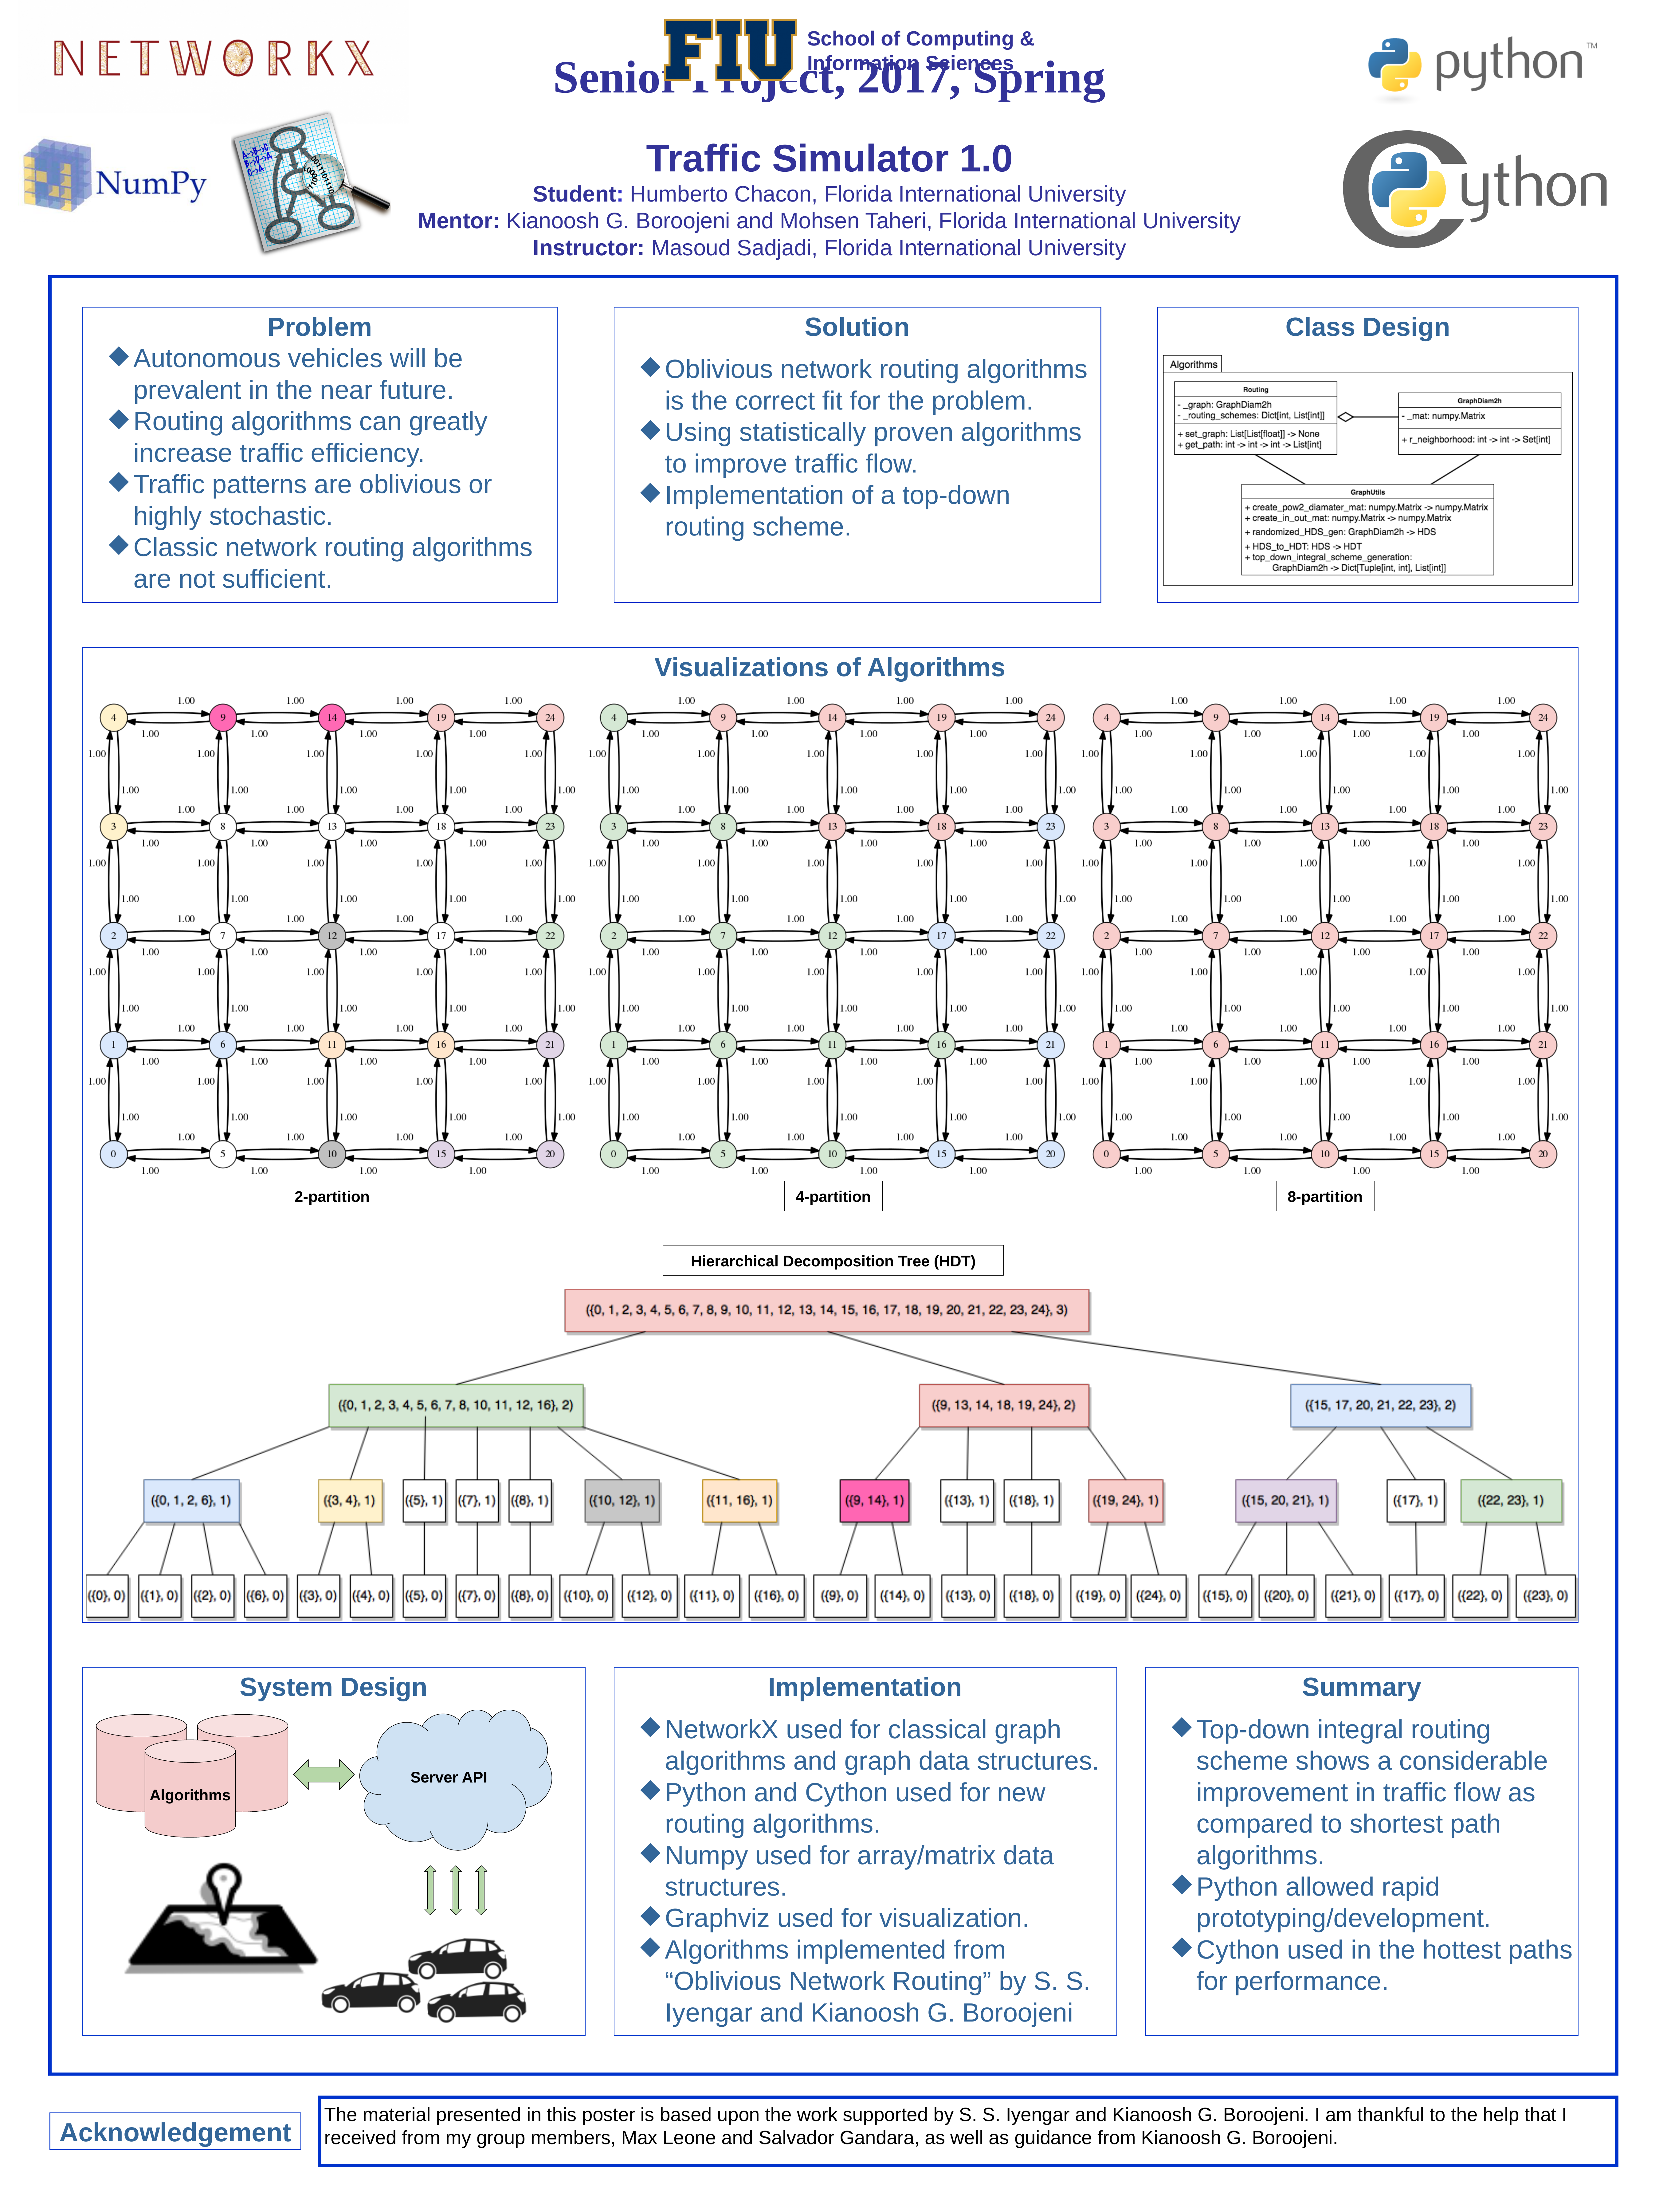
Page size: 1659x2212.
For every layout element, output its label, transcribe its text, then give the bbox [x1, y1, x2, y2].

text_box 4-partition [784, 1199, 882, 1211]
picture [85, 692, 580, 1197]
text_box [50, 277, 1617, 2074]
picture [1163, 355, 1573, 586]
text_box The material presented in this poster is based upon the work supported by S. S. Iyengar and Kianoosh G. Boroojeni. I am thankful to the help that I received from my group members, Max Leone and Salvador Gandara, as well as guidance from Kianoosh G. Boroojeni. [320, 2097, 1617, 2166]
text_box School of Computing & Information Sciences [802, 22, 1041, 77]
text_box Algorithms [145, 1740, 236, 1802]
text_box [197, 1714, 288, 1802]
picture [1343, 130, 1607, 248]
text_box System Design [82, 1667, 585, 2036]
picture [112, 1803, 528, 2053]
text_box Acknowledgement [50, 2113, 301, 2150]
text_box 8-partition [1276, 1200, 1374, 1211]
text_box Problem Autonomous vehicles will be prevalent in the near future. Routing algorithms can greatly increase traffic efficiency. Traffic patterns are oblivious or highly stochastic. Classic network routing algorithms are not sufficient. [82, 307, 558, 602]
text_box Visualizations of Algorithms [82, 648, 1579, 1622]
text_box Server API [359, 1710, 552, 1807]
text_box Summary Top-down integral routing scheme shows a considerable improvement in traffic flow as compared to shortest path algorithms. Python allowed rapid prototyping/development. Cython used in the hottest paths for performance. [1145, 1667, 1579, 2036]
text_box Implementation NetworkX used for classical graph algorithms and graph data structures. Python and Cython used for new routing algorithms. Numpy used for array/matrix data structures. Graphviz used for visualization. Algorithms implemented from “Oblivious Network Routing” by S. S. Iyengar and Kianoosh G. Boroojeni [614, 1667, 1117, 2036]
text_box [50, 126, 229, 238]
text_box Solution Oblivious network routing algorithms is the correct fit for the problem. Using statistically proven algorithms to improve traffic flow. Implementation of a top-down routing scheme. [614, 307, 1101, 602]
picture [85, 1289, 1579, 1622]
picture [664, 19, 797, 81]
text_box [96, 1714, 187, 1809]
text_box Hierarchical Decomposition Tree (HDT) [663, 1245, 1004, 1276]
text_box Senior Project, 2017, Spring [442, 76, 1217, 131]
picture [585, 692, 1573, 1197]
text_box 2-partition [283, 1199, 381, 1211]
text_box Class Design [1157, 307, 1579, 602]
text_box Traffic Simulator 1.0 Student: Humberto Chacon, Florida International University Mentor: Kianoosh G. Boroojeni and Mohsen Taheri, Florida International University Instructor: Masoud Sadjadi, Florida International University [392, 131, 1329, 254]
picture [1331, 22, 1619, 120]
text_box [293, 1759, 355, 1790]
picture [18, 0, 410, 262]
